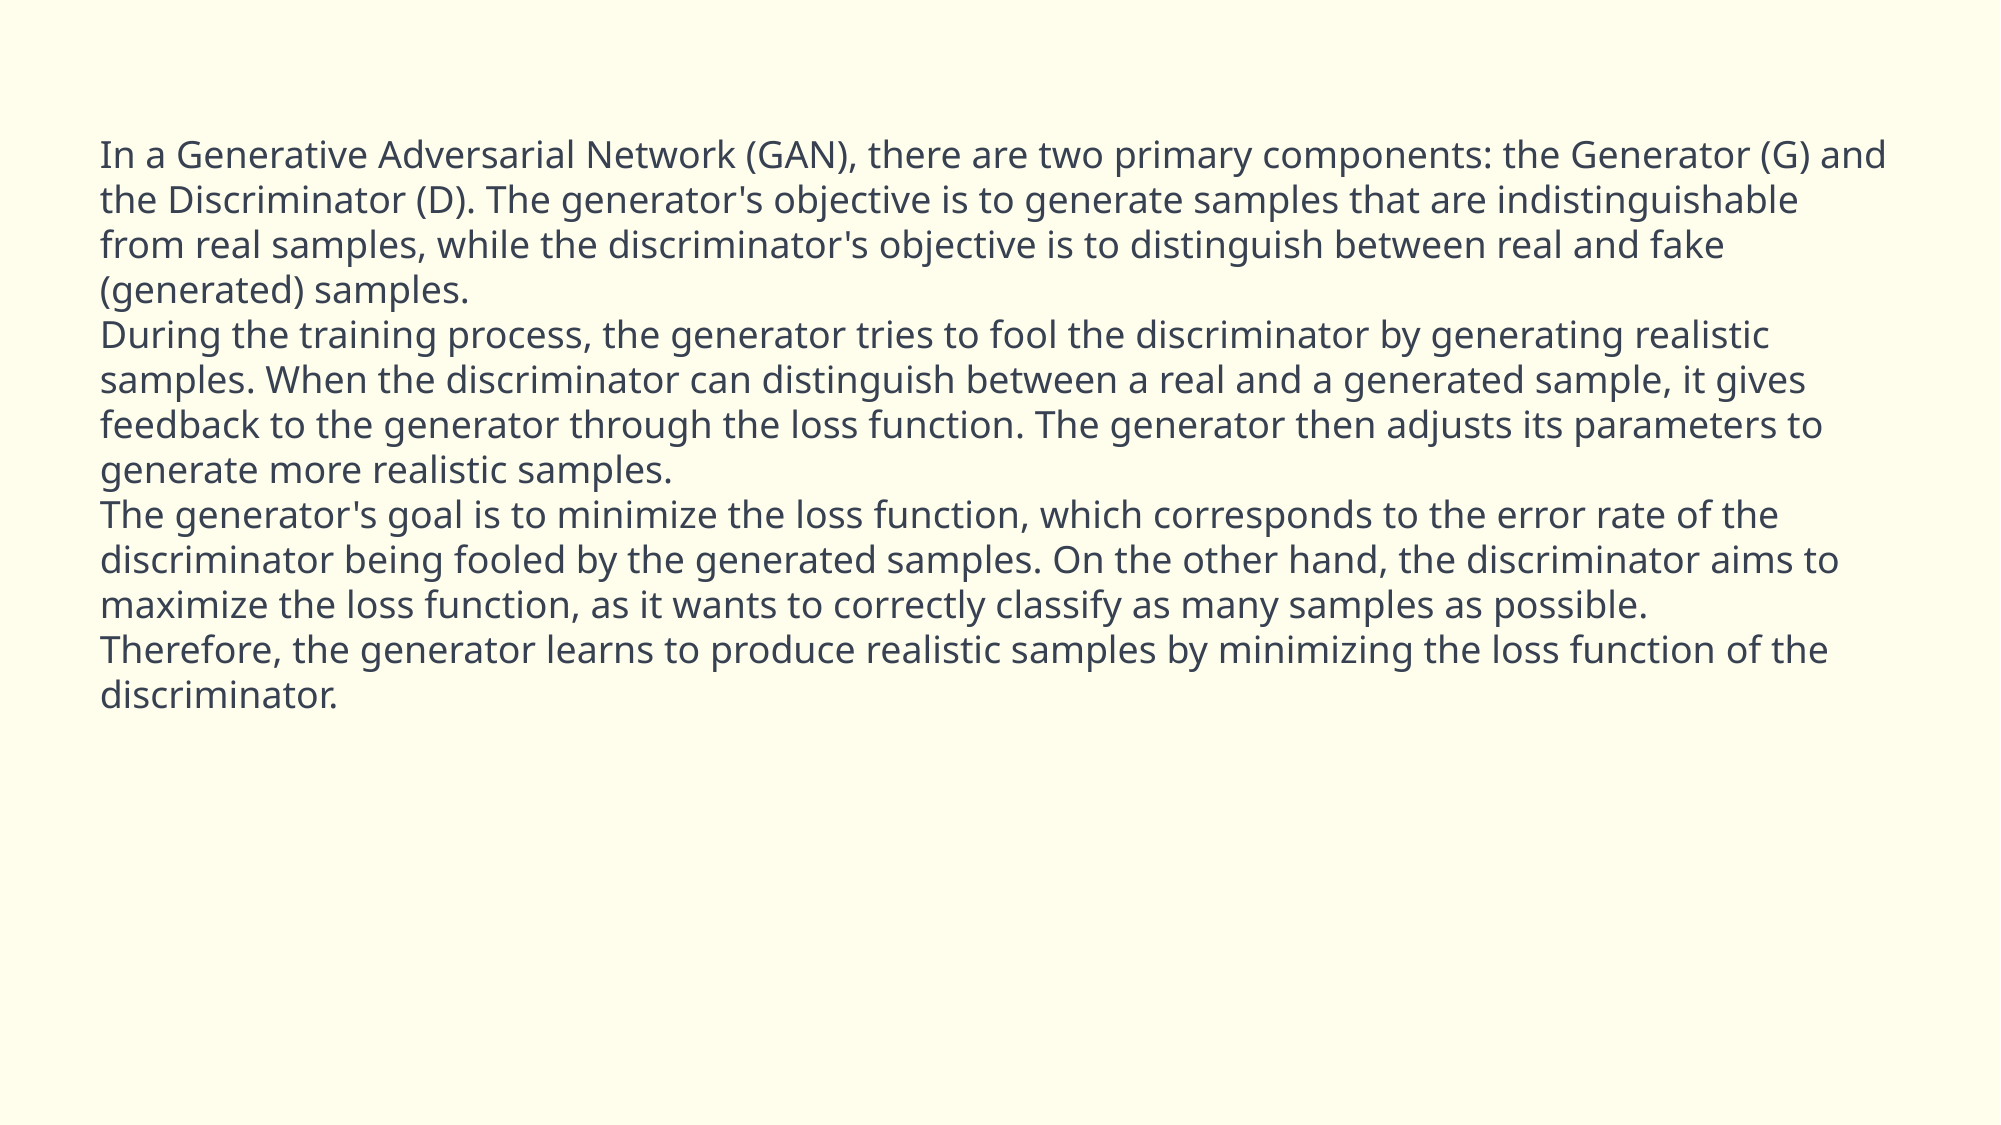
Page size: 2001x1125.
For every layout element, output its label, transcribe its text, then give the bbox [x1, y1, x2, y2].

text_box In a Generative Adversarial Network (GAN), there are two primary components: the Generator (G) and the Discriminator (D). The generator's objective is to generate samples that are indistinguishable from real samples, while the discriminator's objective is to distinguish between real and fake (generated) samples. During the training process, the generator tries to fool the discriminator by generating realistic samples. When the discriminator can distinguish between a real and a generated sample, it gives feedback to the generator through the loss function. The generator then adjusts its parameters to generate more realistic samples. The generator's goal is to minimize the loss function, which corresponds to the error rate of the discriminator being fooled by the generated samples. On the other hand, the discriminator aims to maximize the loss function, as it wants to correctly classify as many samples as possible. Therefore, the generator learns to produce realistic samples by minimizing the loss function of the discriminator. [85, 123, 1909, 724]
